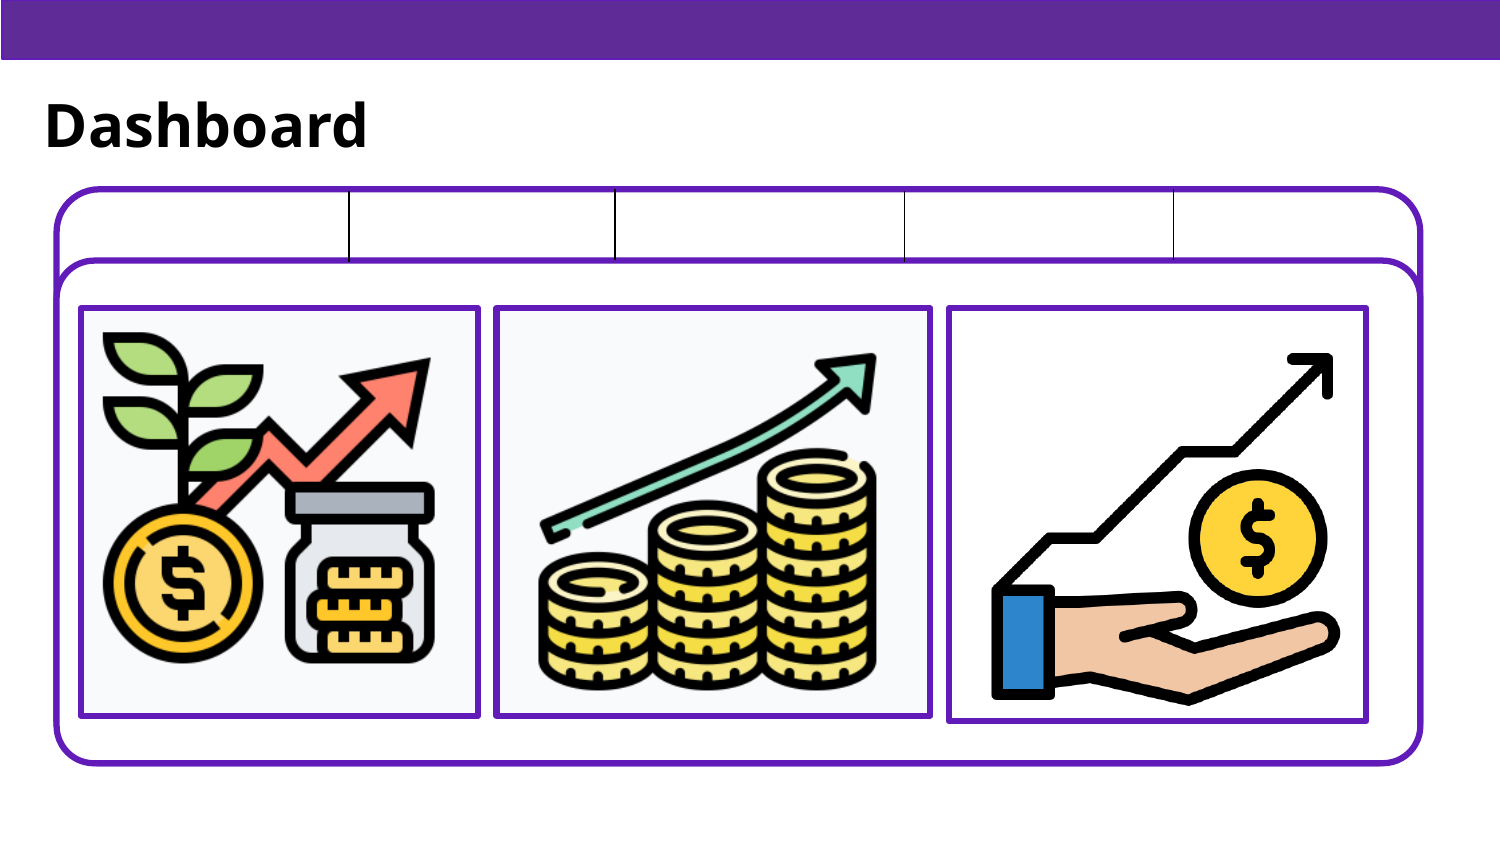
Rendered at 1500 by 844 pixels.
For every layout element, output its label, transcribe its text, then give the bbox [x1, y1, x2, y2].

text_box [1, 0, 1500, 59]
picture [951, 311, 1364, 719]
text_box [616, 189, 1173, 260]
picture [499, 311, 928, 713]
picture [83, 311, 475, 713]
text_box [56, 260, 1421, 764]
text_box [1174, 189, 1421, 293]
title Dashboard [29, 72, 1427, 176]
text_box [56, 189, 614, 292]
